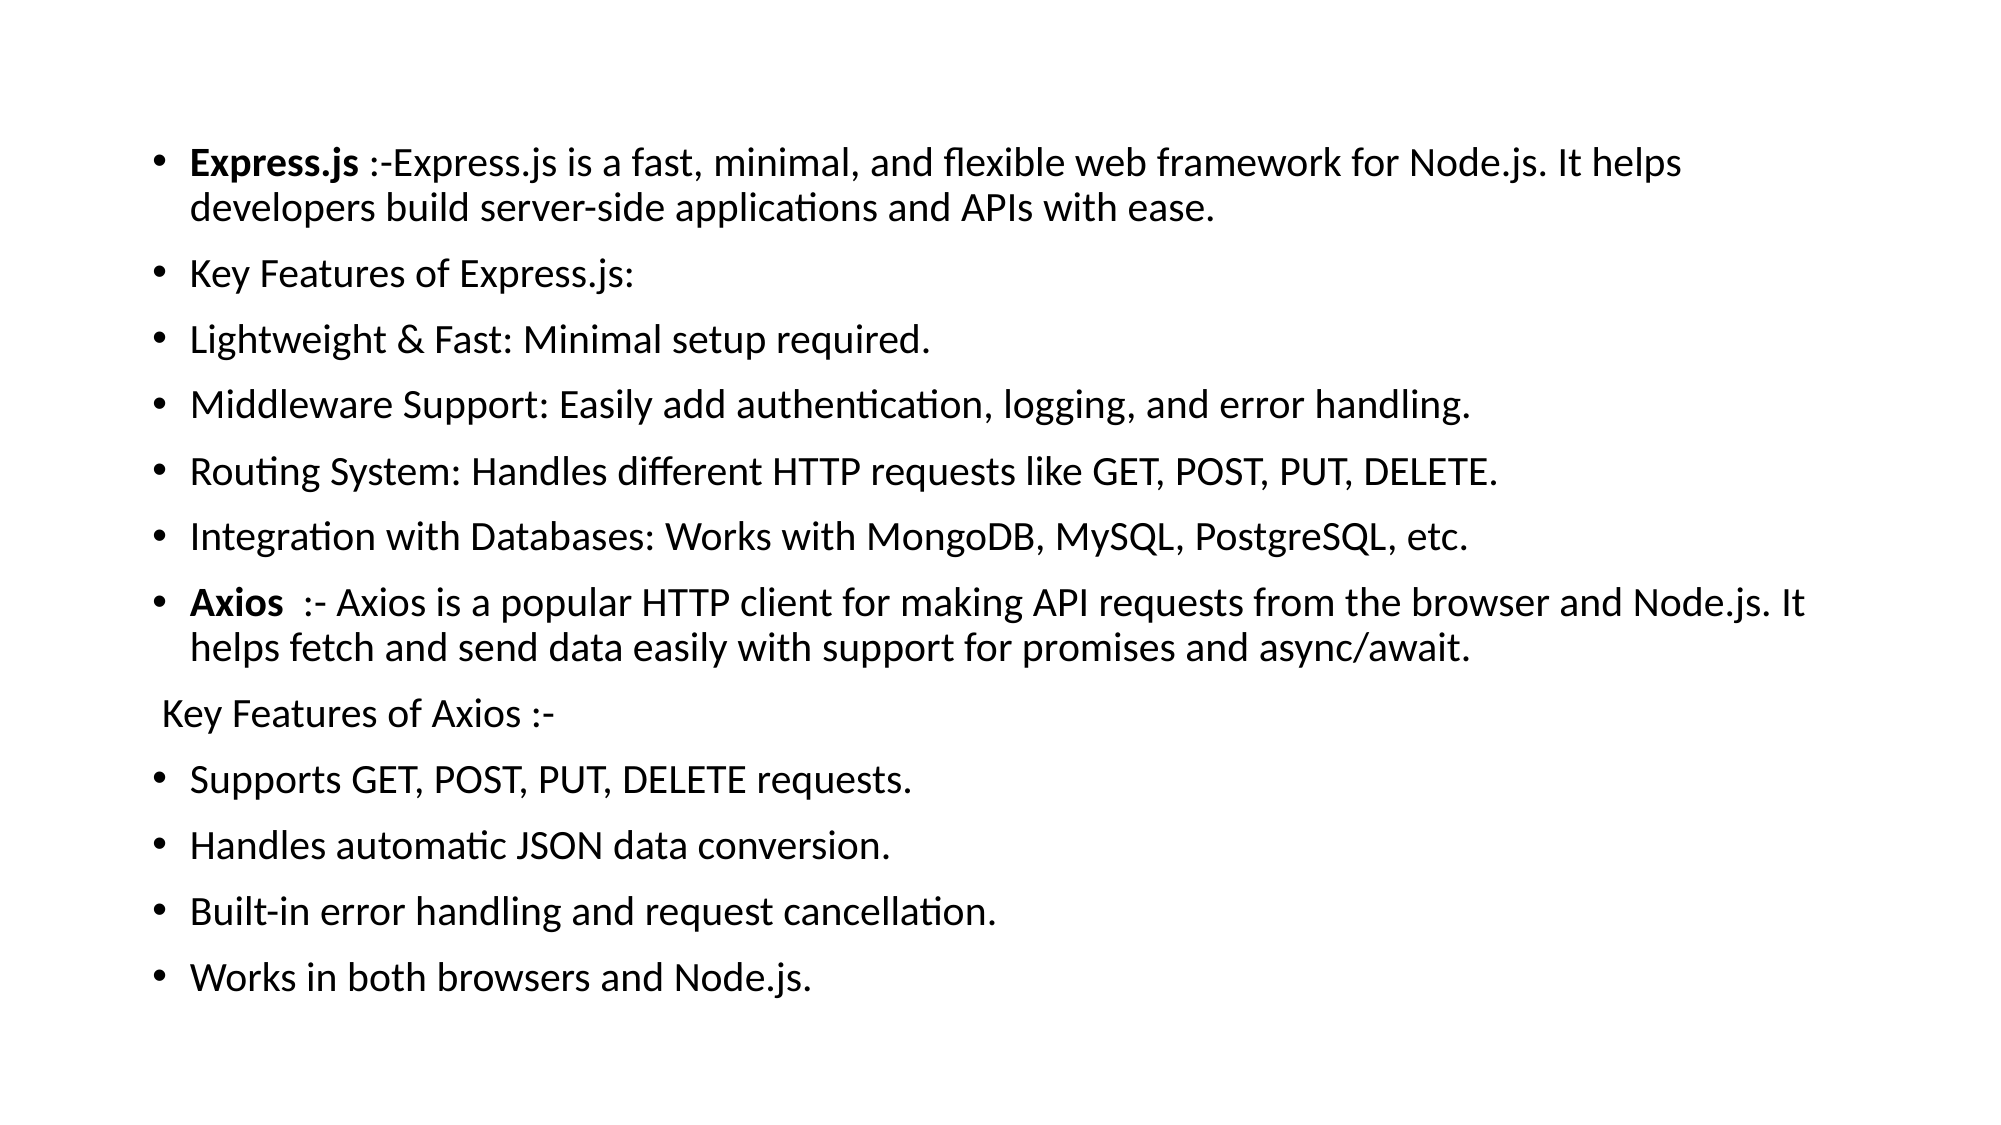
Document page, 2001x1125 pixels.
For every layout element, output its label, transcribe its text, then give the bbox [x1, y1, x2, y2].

list Express.js :-Express.js is a fast, minimal, and flexible web framework for Node.js. It helps developers build server-side applications and APIs with ease. Key Features of Express.js: Lightweight & Fast: Minimal setup required. Middleware Support: Easily add authentication, logging, and error handling. Routing System: Handles different HTTP requests like GET, POST, PUT, DELETE. Integration with Databases: Works with MongoDB, MySQL, PostgreSQL, etc. Axios :- Axios is a popular HTTP client for making API requests from the browser and Node.js. It helps fetch and send data easily with support for promises and async/await. Key Features of Axios :- Supports GET, POST, PUT, DELETE requests. Handles automatic JSON data conversion. Built-in error handling and request cancellation. Works in both browsers and Node.js. [137, 132, 1863, 1014]
